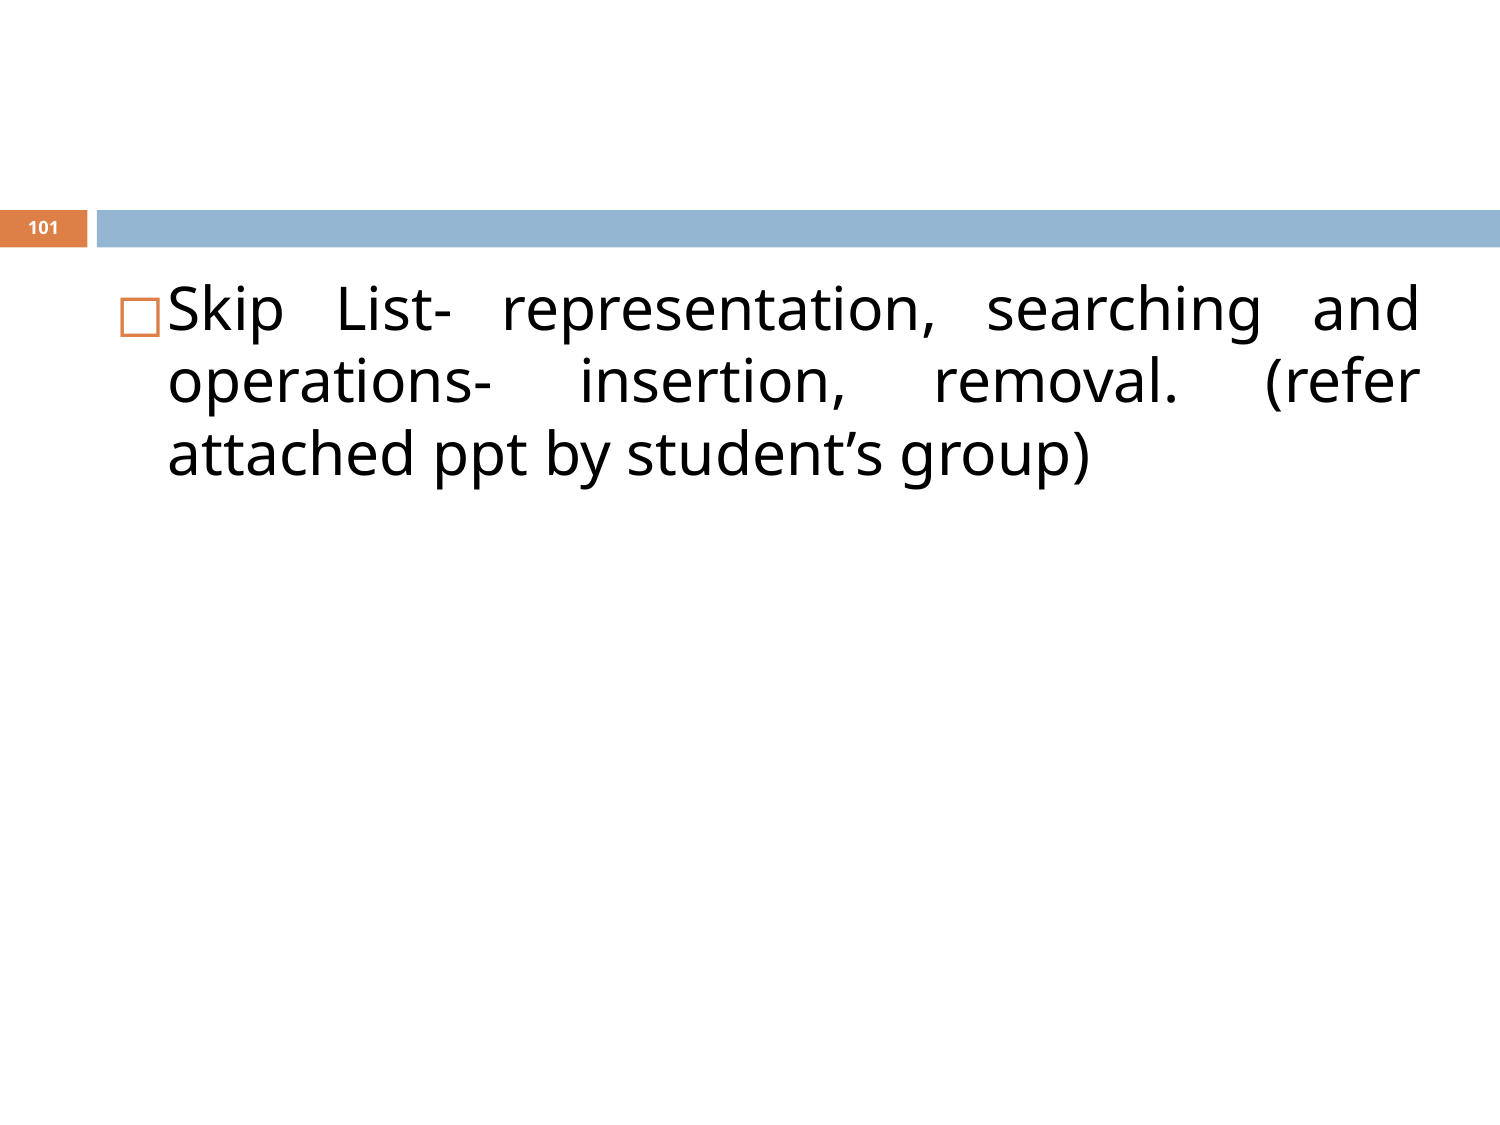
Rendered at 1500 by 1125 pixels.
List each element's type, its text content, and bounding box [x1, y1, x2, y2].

list Skip List- representation, searching and operations- insertion, removal. (refer attached ppt by student’s group) [100, 262, 1438, 1000]
slide_number ‹#› [0, 208, 88, 249]
